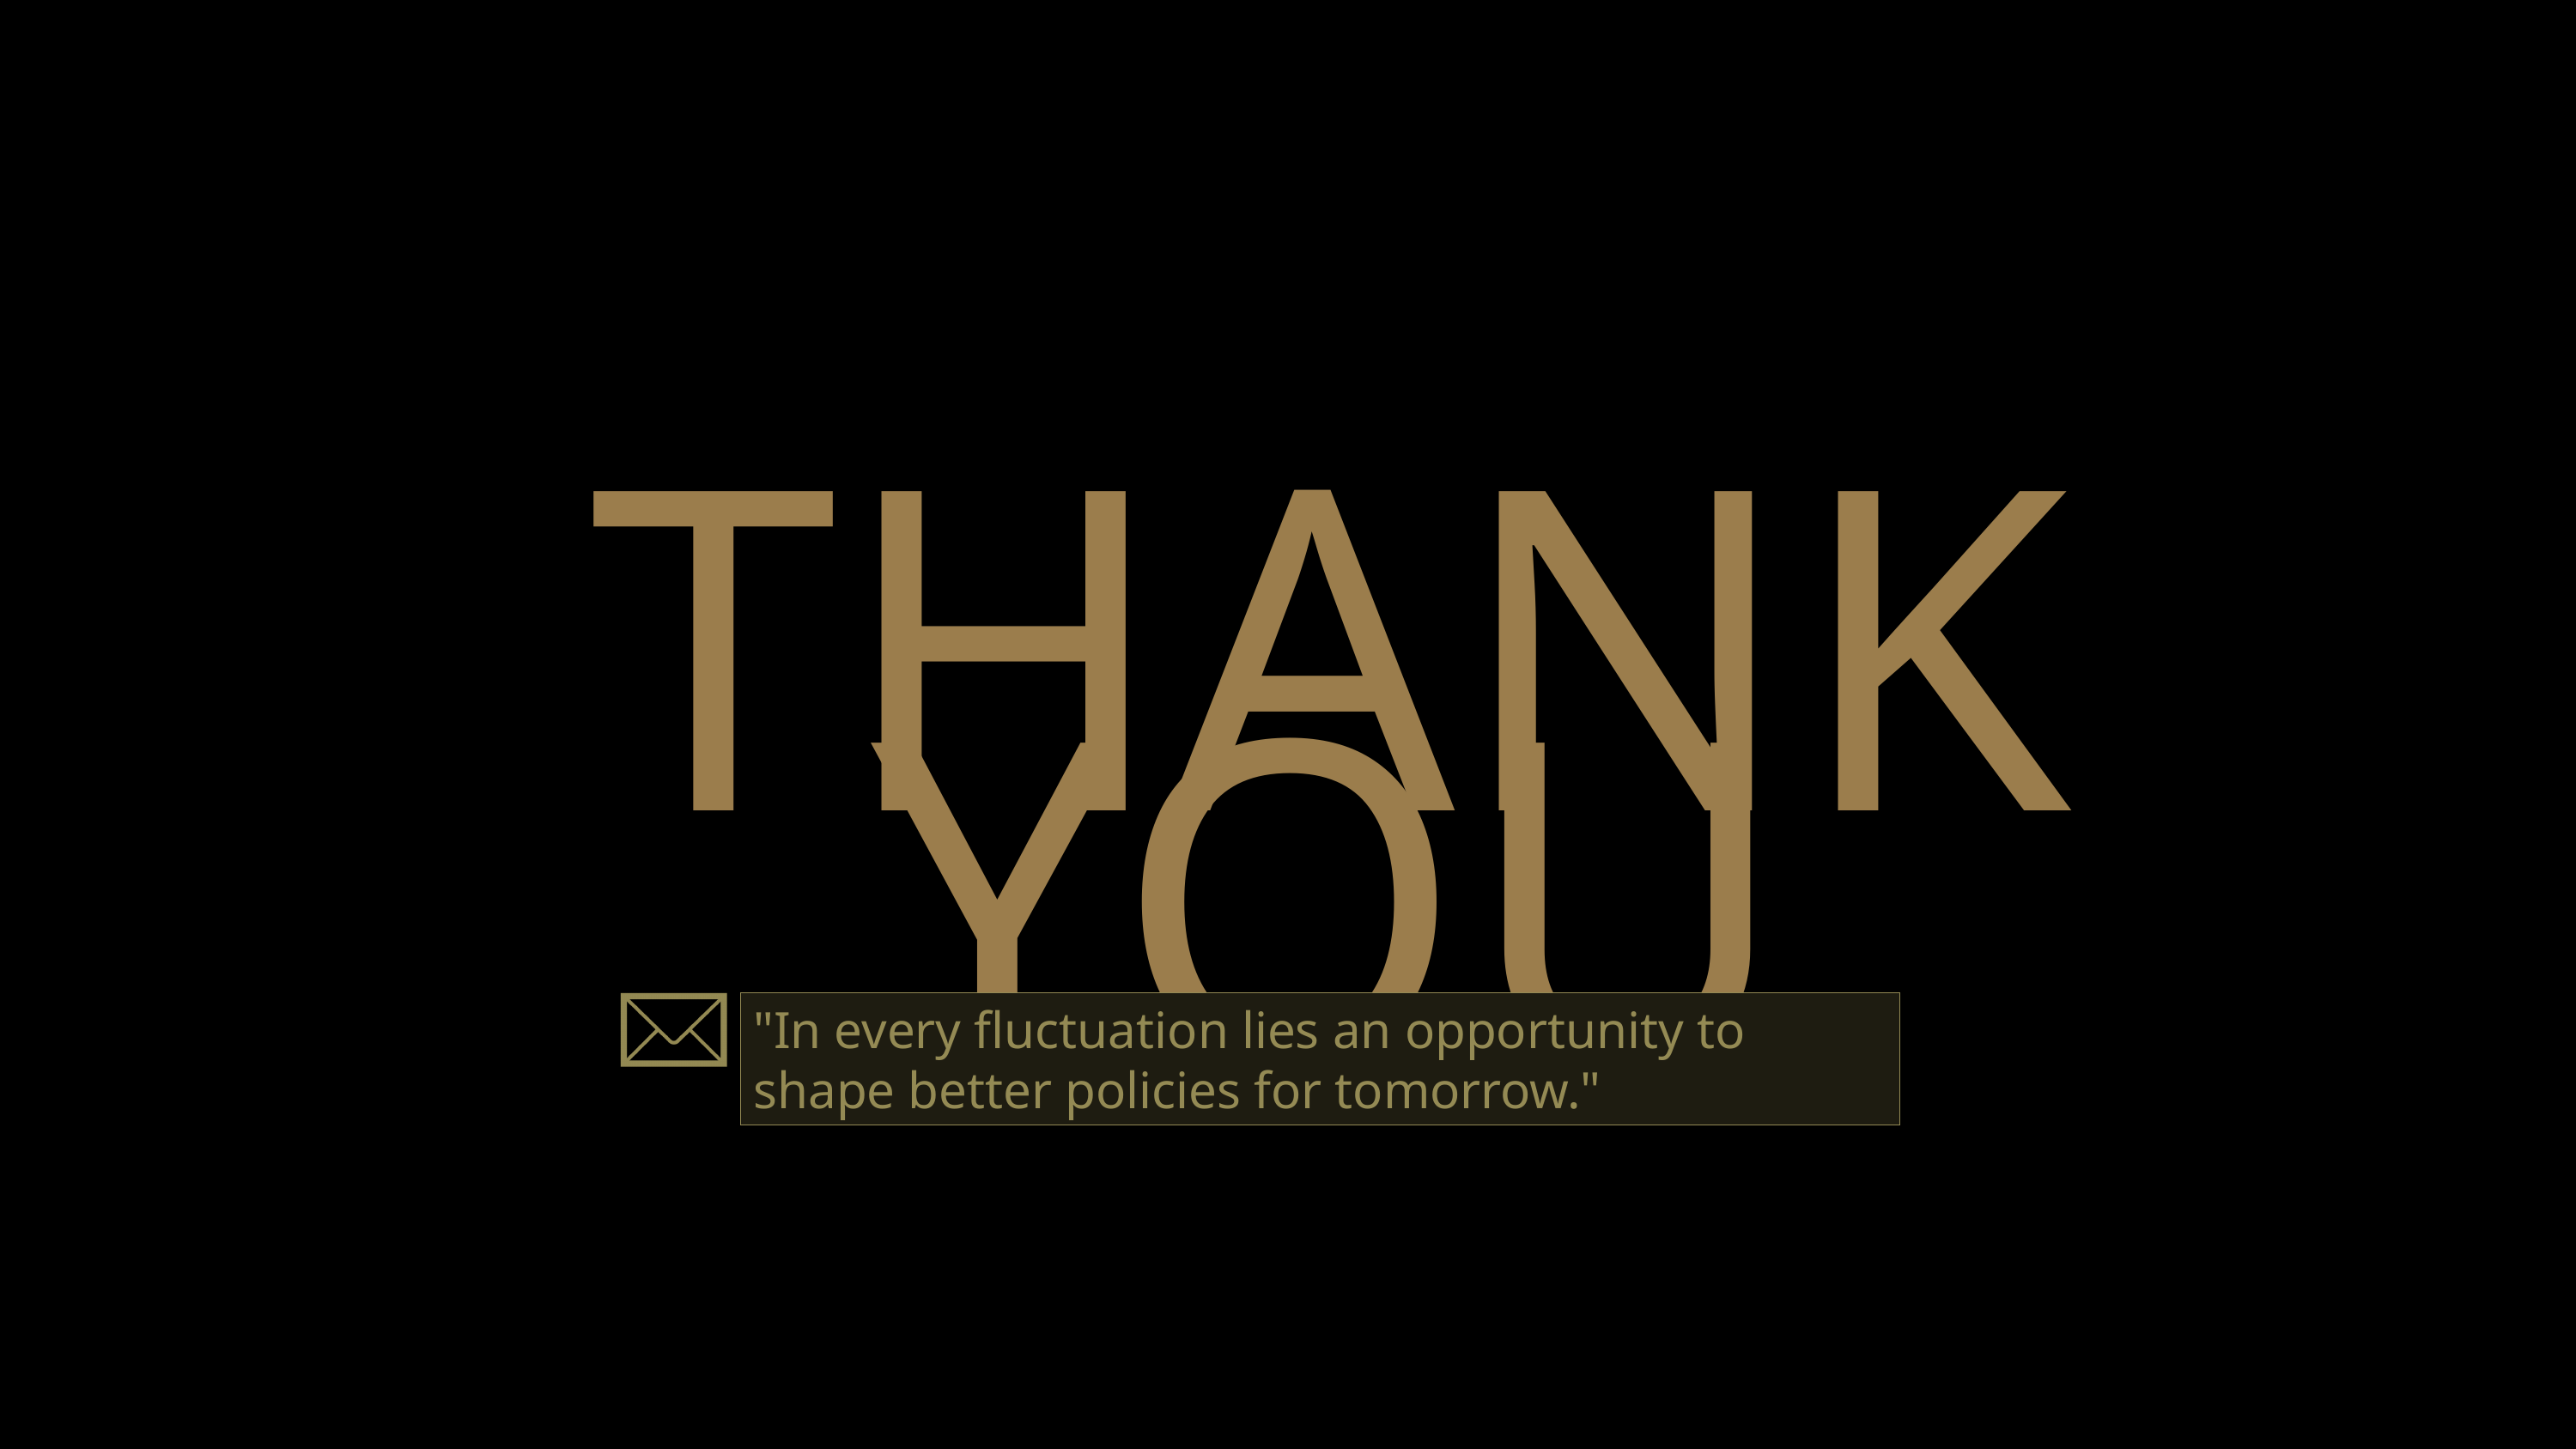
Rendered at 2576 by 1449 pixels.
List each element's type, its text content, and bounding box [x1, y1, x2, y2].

text_box "In every fluctuation lies an opportunity to shape better policies for tomorrow." [740, 992, 1900, 1125]
picture [608, 964, 738, 1094]
text_box THANK YOU [311, 649, 2351, 1152]
